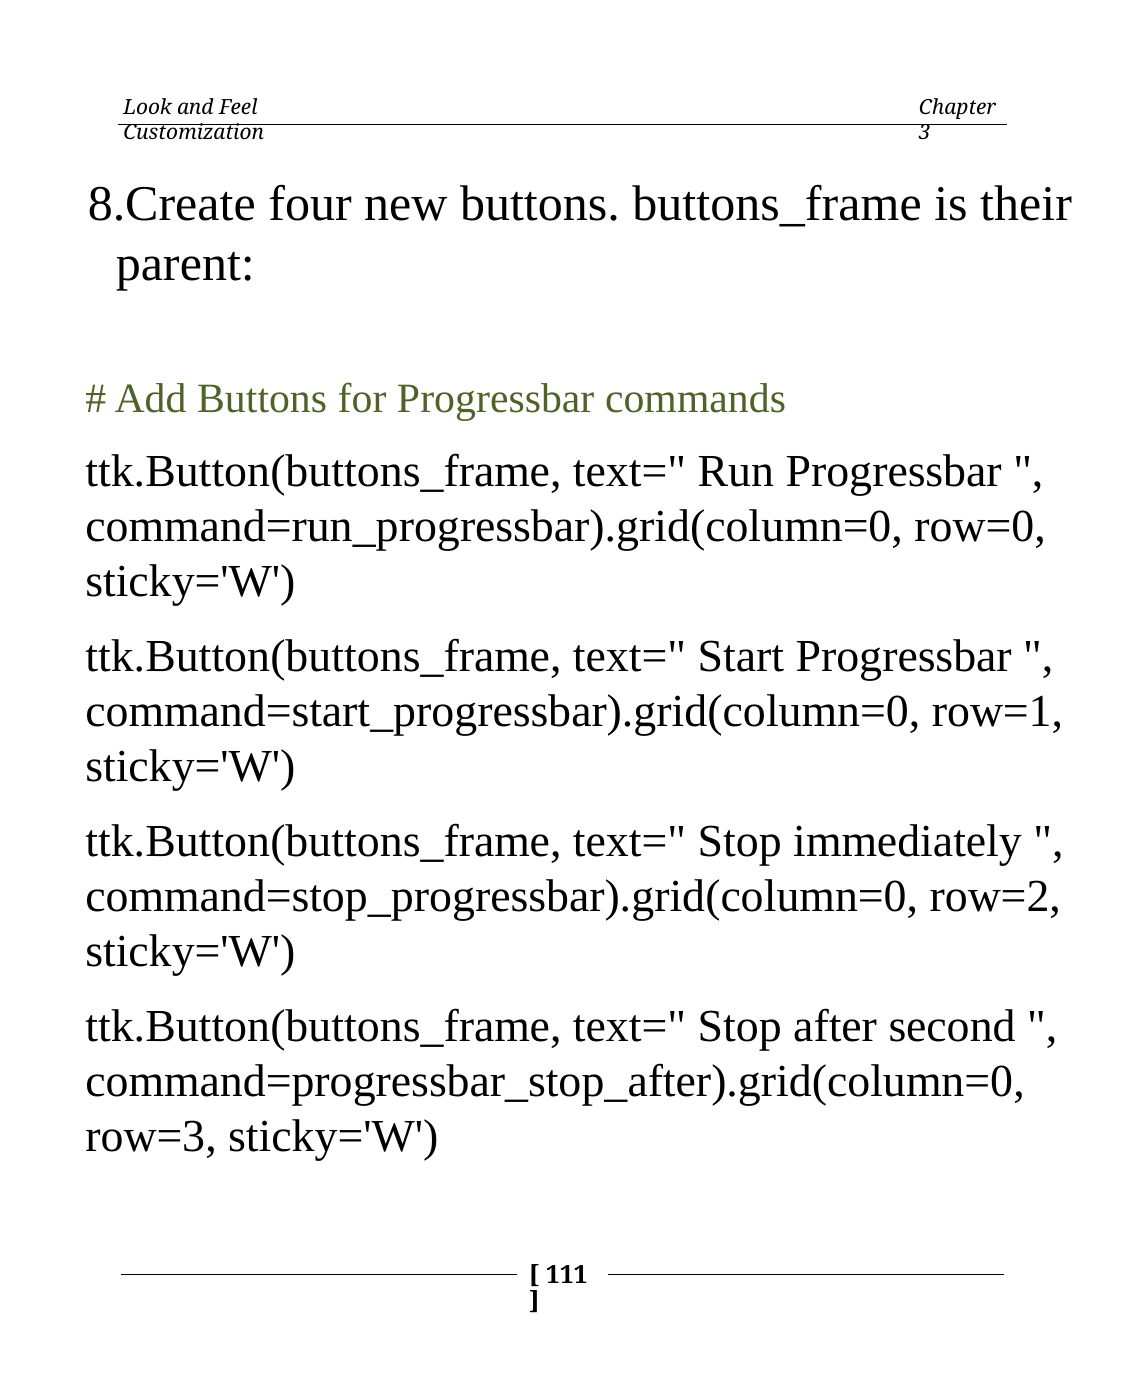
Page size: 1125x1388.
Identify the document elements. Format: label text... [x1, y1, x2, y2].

text_box Look and Feel Customization [121, 125, 370, 144]
text_box Create four new buttons. buttons_frame is their parent: # Add Buttons for Progressbar commands ttk.Button(buttons_frame, text=" Run Progressbar ", command=run_progressbar).grid(column=0, row=0, sticky='W') ttk.Button(buttons_frame, text=" Start Progressbar ", command=start_progressbar).grid(column=0, row=1, sticky='W') ttk.Button(buttons_frame, text=" Stop immediately ", command=stop_progressbar).grid(column=0, row=2, sticky='W') ttk.Button(buttons_frame, text=" Stop after second ", command=progressbar_stop_after).grid(column=0, row=3, sticky='W') [75, 168, 1125, 1161]
slide_number [ 111 ] [527, 1263, 605, 1388]
text_box Chapter 3 [916, 125, 1004, 144]
text_box Chapter 3 [916, 91, 1004, 124]
text_box Look and Feel Customization [121, 91, 370, 124]
